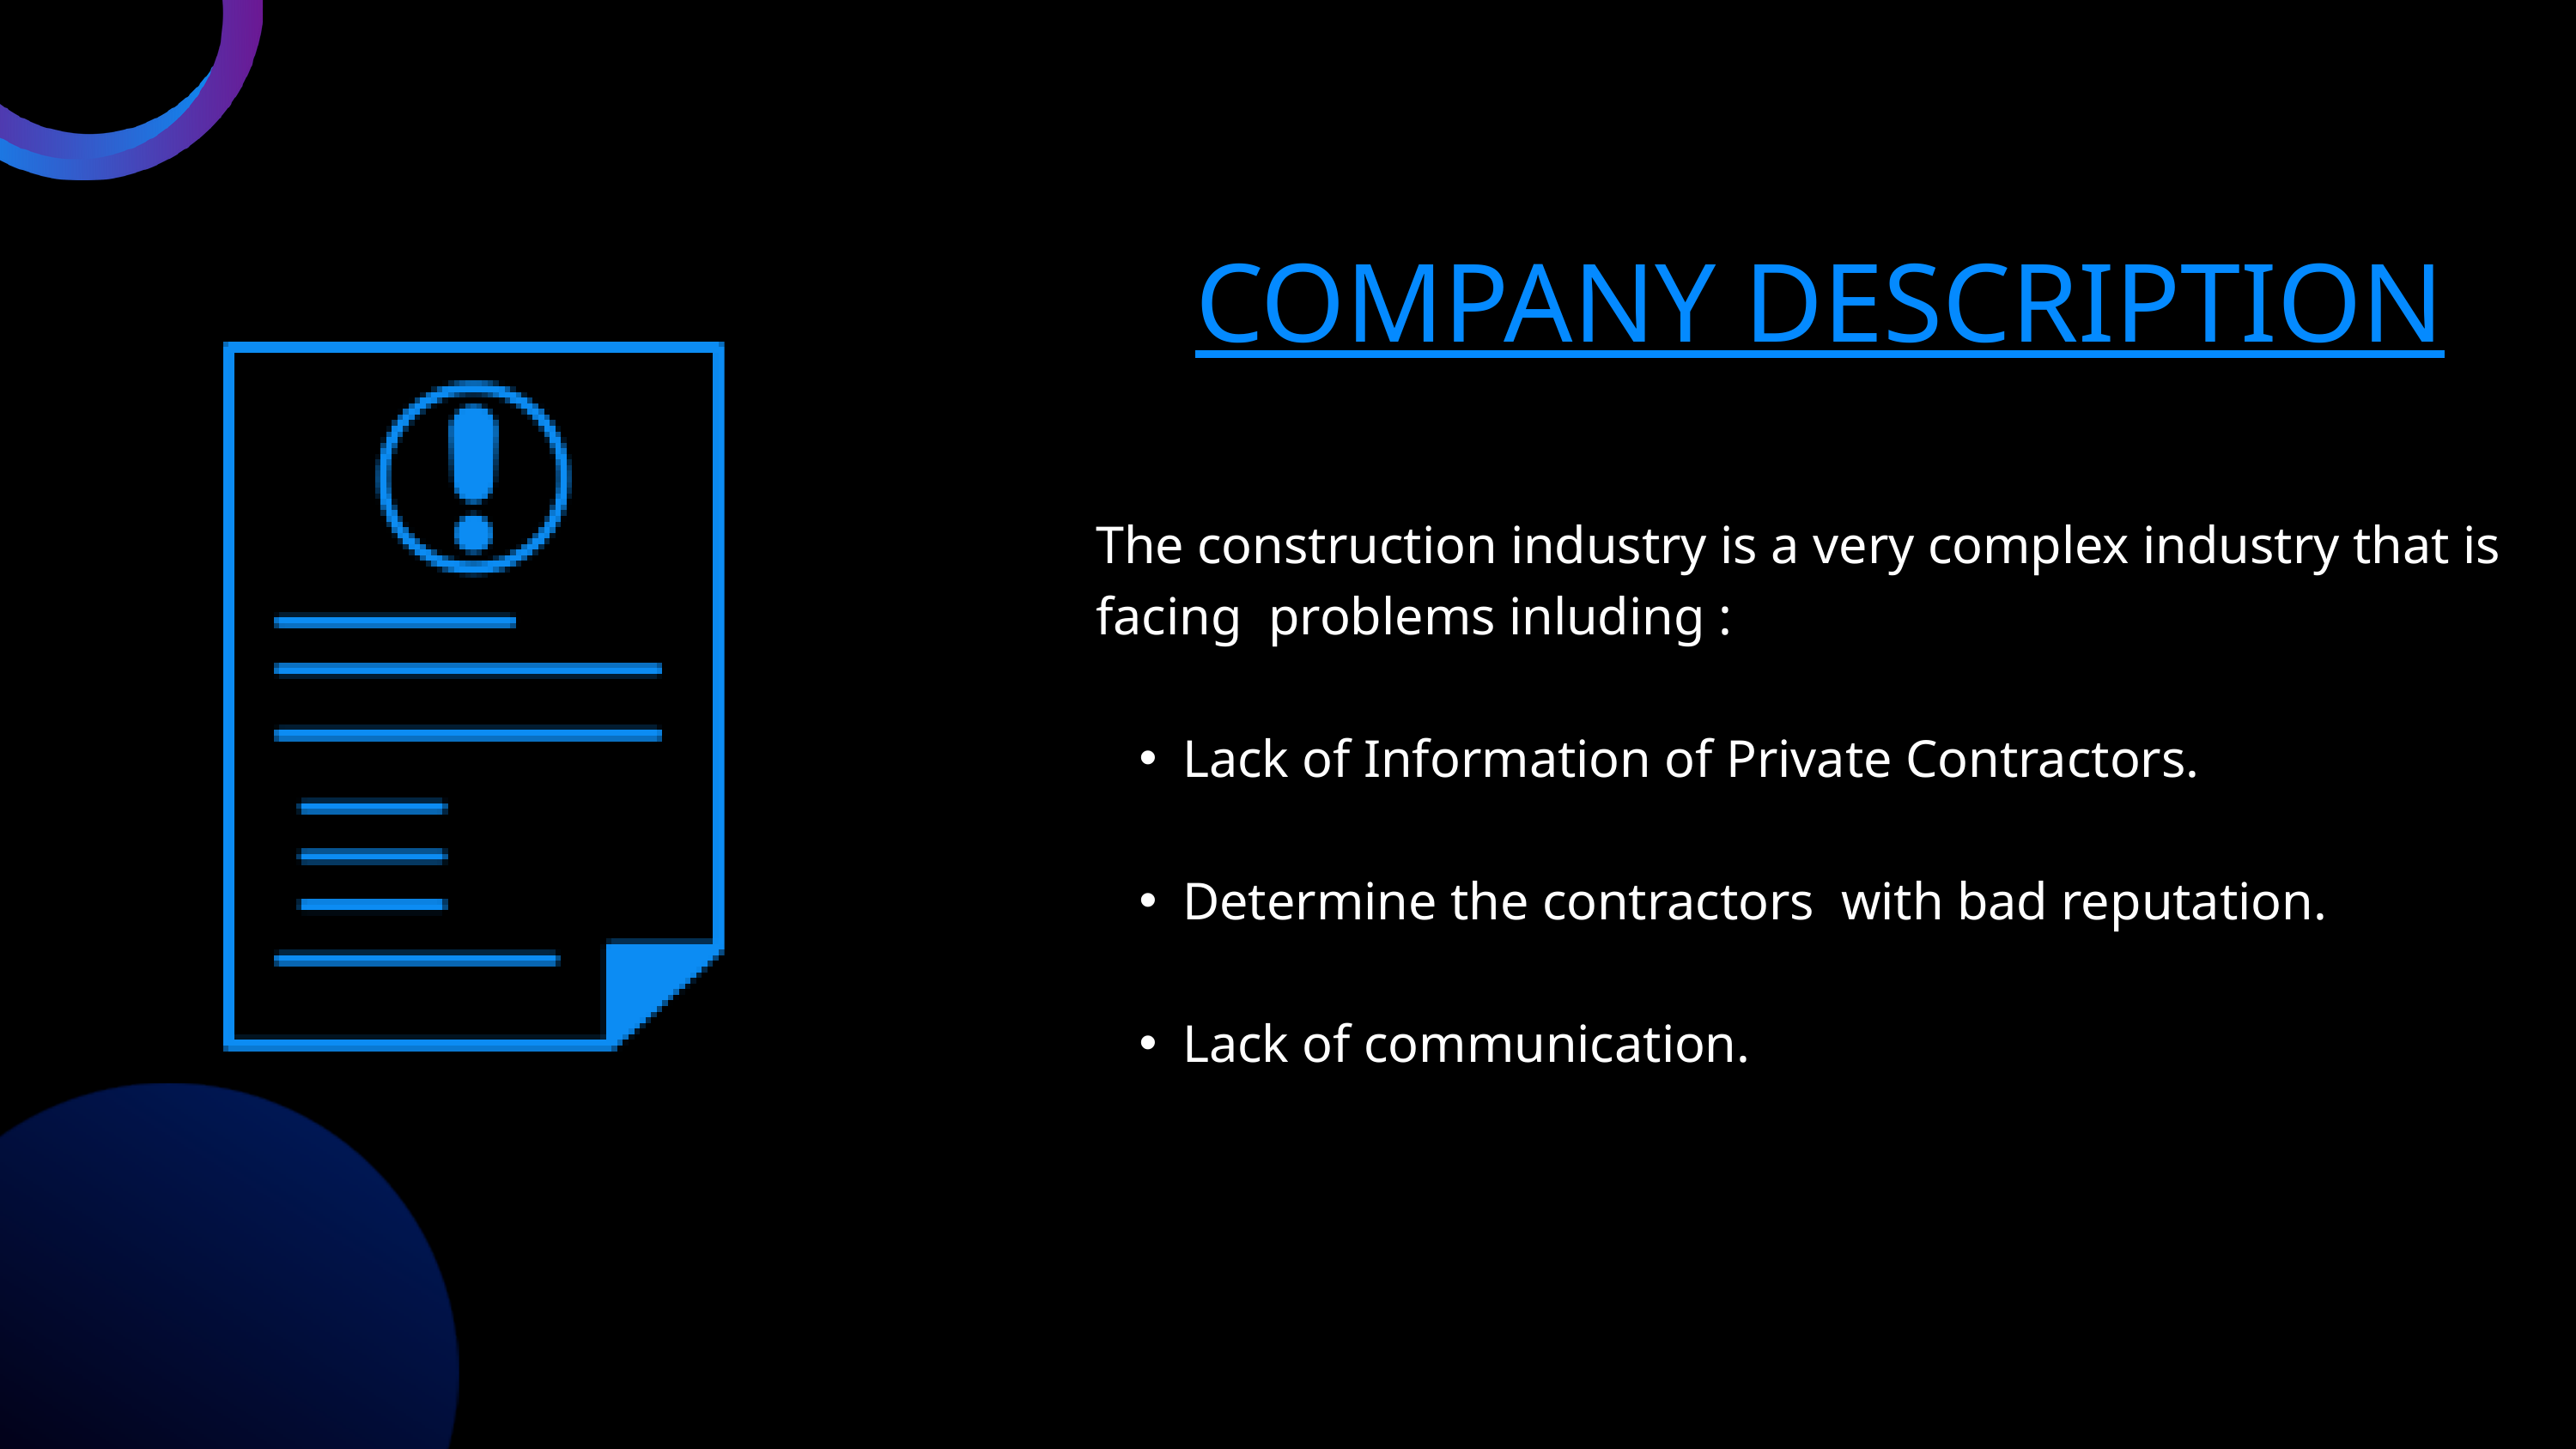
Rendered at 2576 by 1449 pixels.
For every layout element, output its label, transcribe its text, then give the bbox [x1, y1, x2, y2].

text_box [0, 1083, 459, 1449]
text_box [0, 0, 264, 180]
text_box COMPANY DESCRIPTION [1126, 212, 2515, 364]
text_box The construction industry is a very complex industry that is facing problems inluding : Lack of Information of Private Contractors. Determine the contractors with bad reputation. Lack of communication. [1096, 501, 2515, 1193]
text_box [223, 342, 725, 1052]
